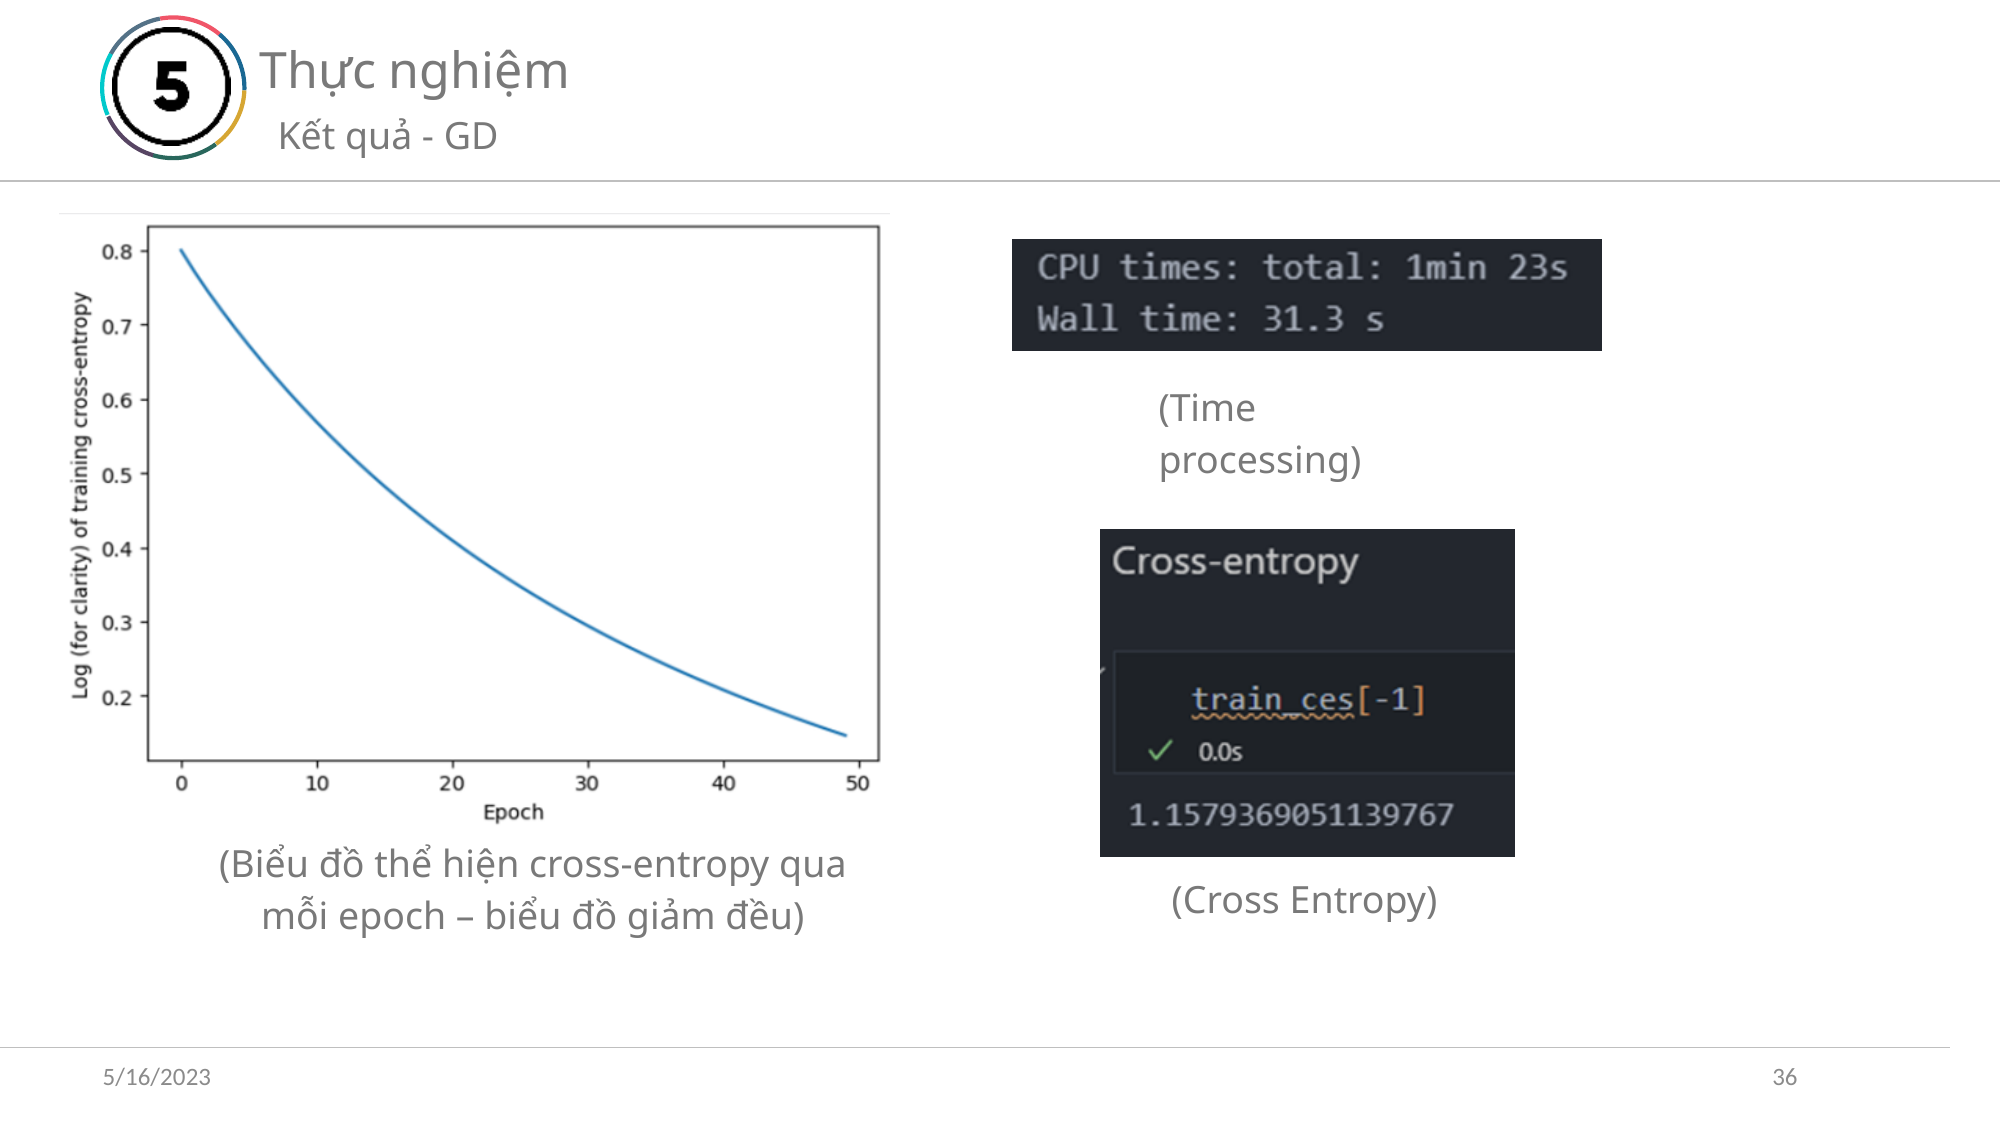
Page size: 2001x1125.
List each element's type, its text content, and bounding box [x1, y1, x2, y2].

text_box Thực nghiệm [245, 30, 712, 106]
picture [112, 27, 231, 146]
picture [1100, 529, 1515, 857]
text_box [102, 17, 245, 159]
text_box (Cross Entropy) [1156, 857, 1458, 937]
text_box Kết quả - GD [262, 104, 1289, 165]
picture [1012, 239, 1602, 351]
text_box (Biểu đồ thể hiện cross-entropy qua mỗi epoch – biểu đồ giảm đều) [198, 834, 868, 952]
text_box (Time processing) [1143, 362, 1472, 496]
slide_number 36 [1362, 1048, 1813, 1106]
picture [59, 213, 890, 834]
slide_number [87, 1048, 538, 1106]
